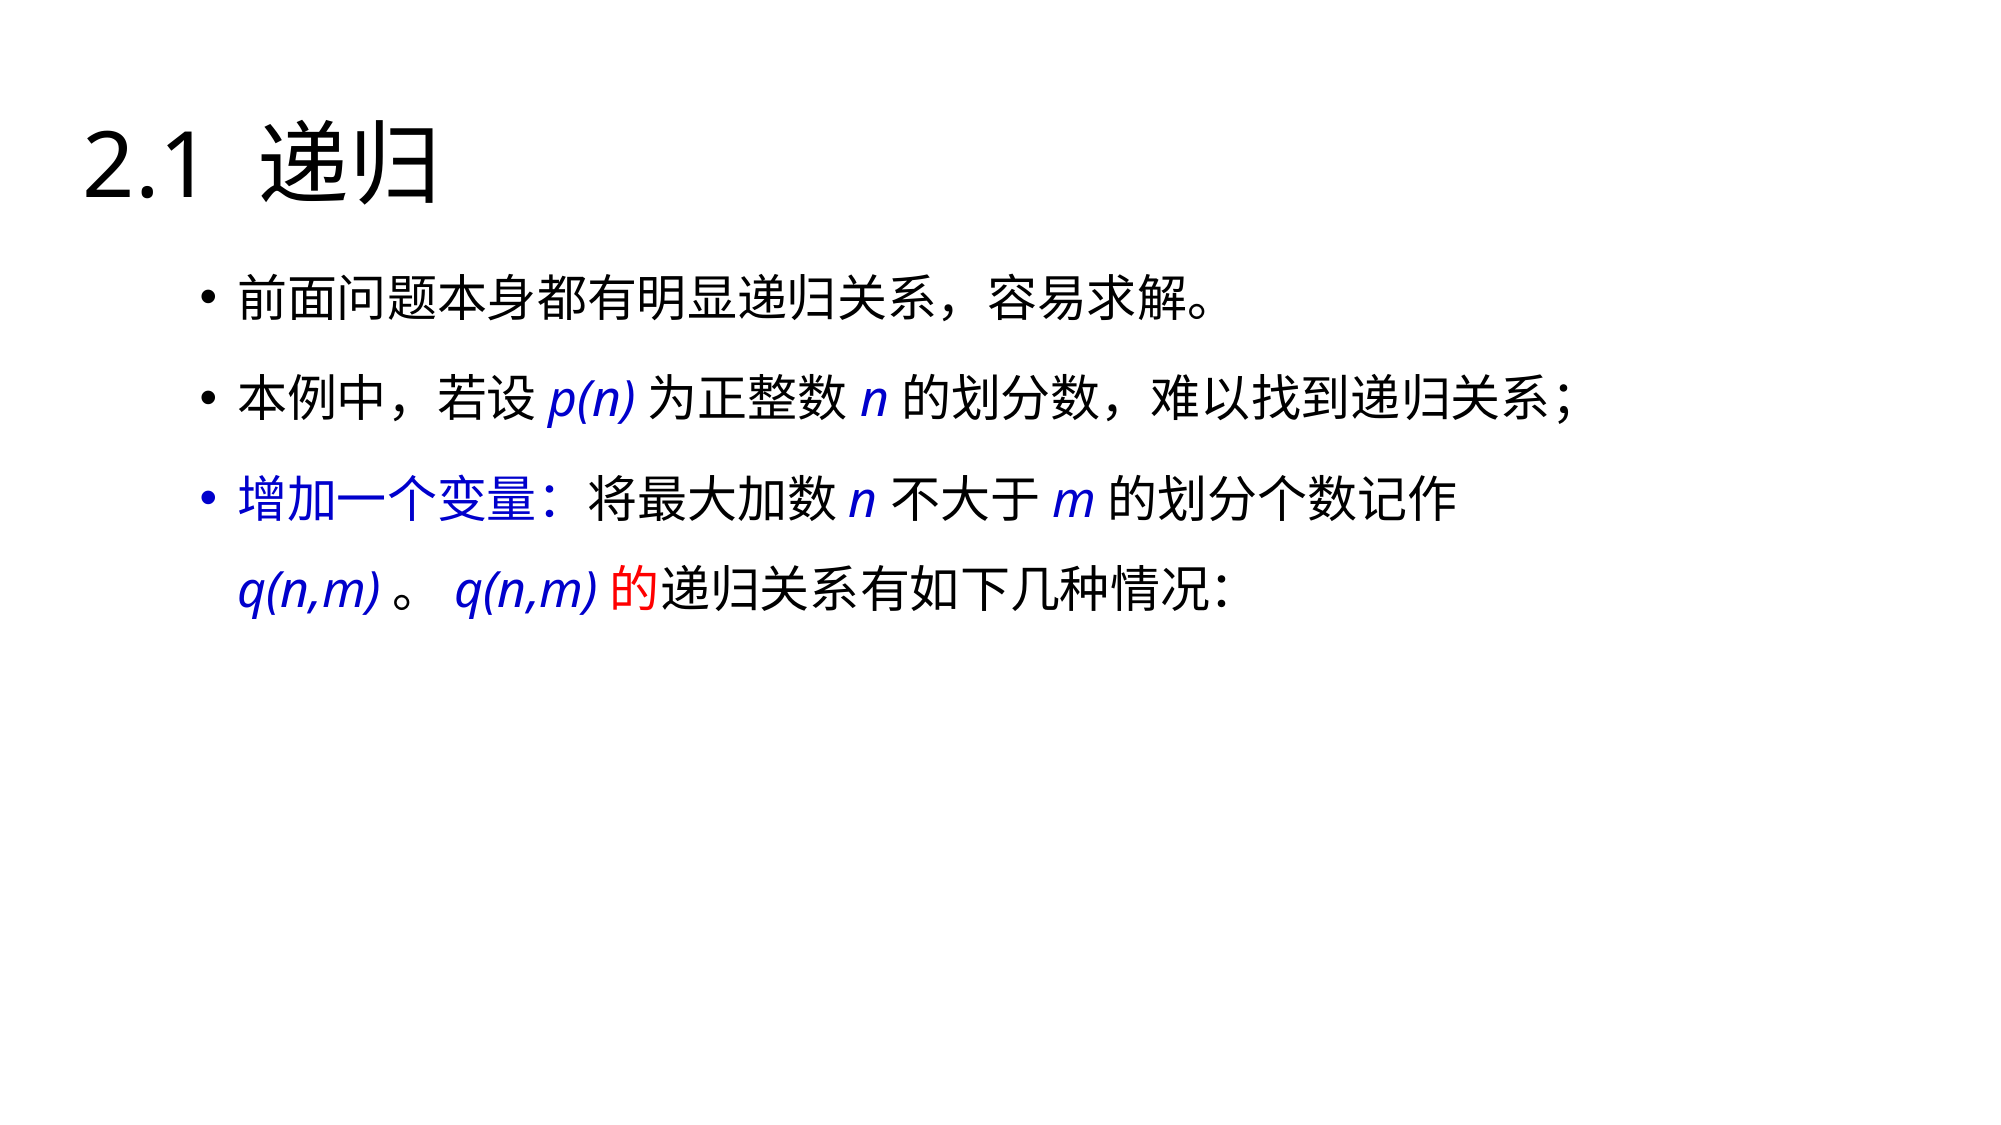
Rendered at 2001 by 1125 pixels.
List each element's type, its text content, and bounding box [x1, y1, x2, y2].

title 2.1 递归 [67, 111, 1431, 224]
list 前面问题本身都有明显递归关系，容易求解。 本例中，若设p(n)为正整数n的划分数，难以找到递归关系； 增加一个变量：将最大加数n不大于m的划分个数记作q(n,m)。q(n,m)的递归关系有如下几种情况： [34, 228, 1836, 943]
